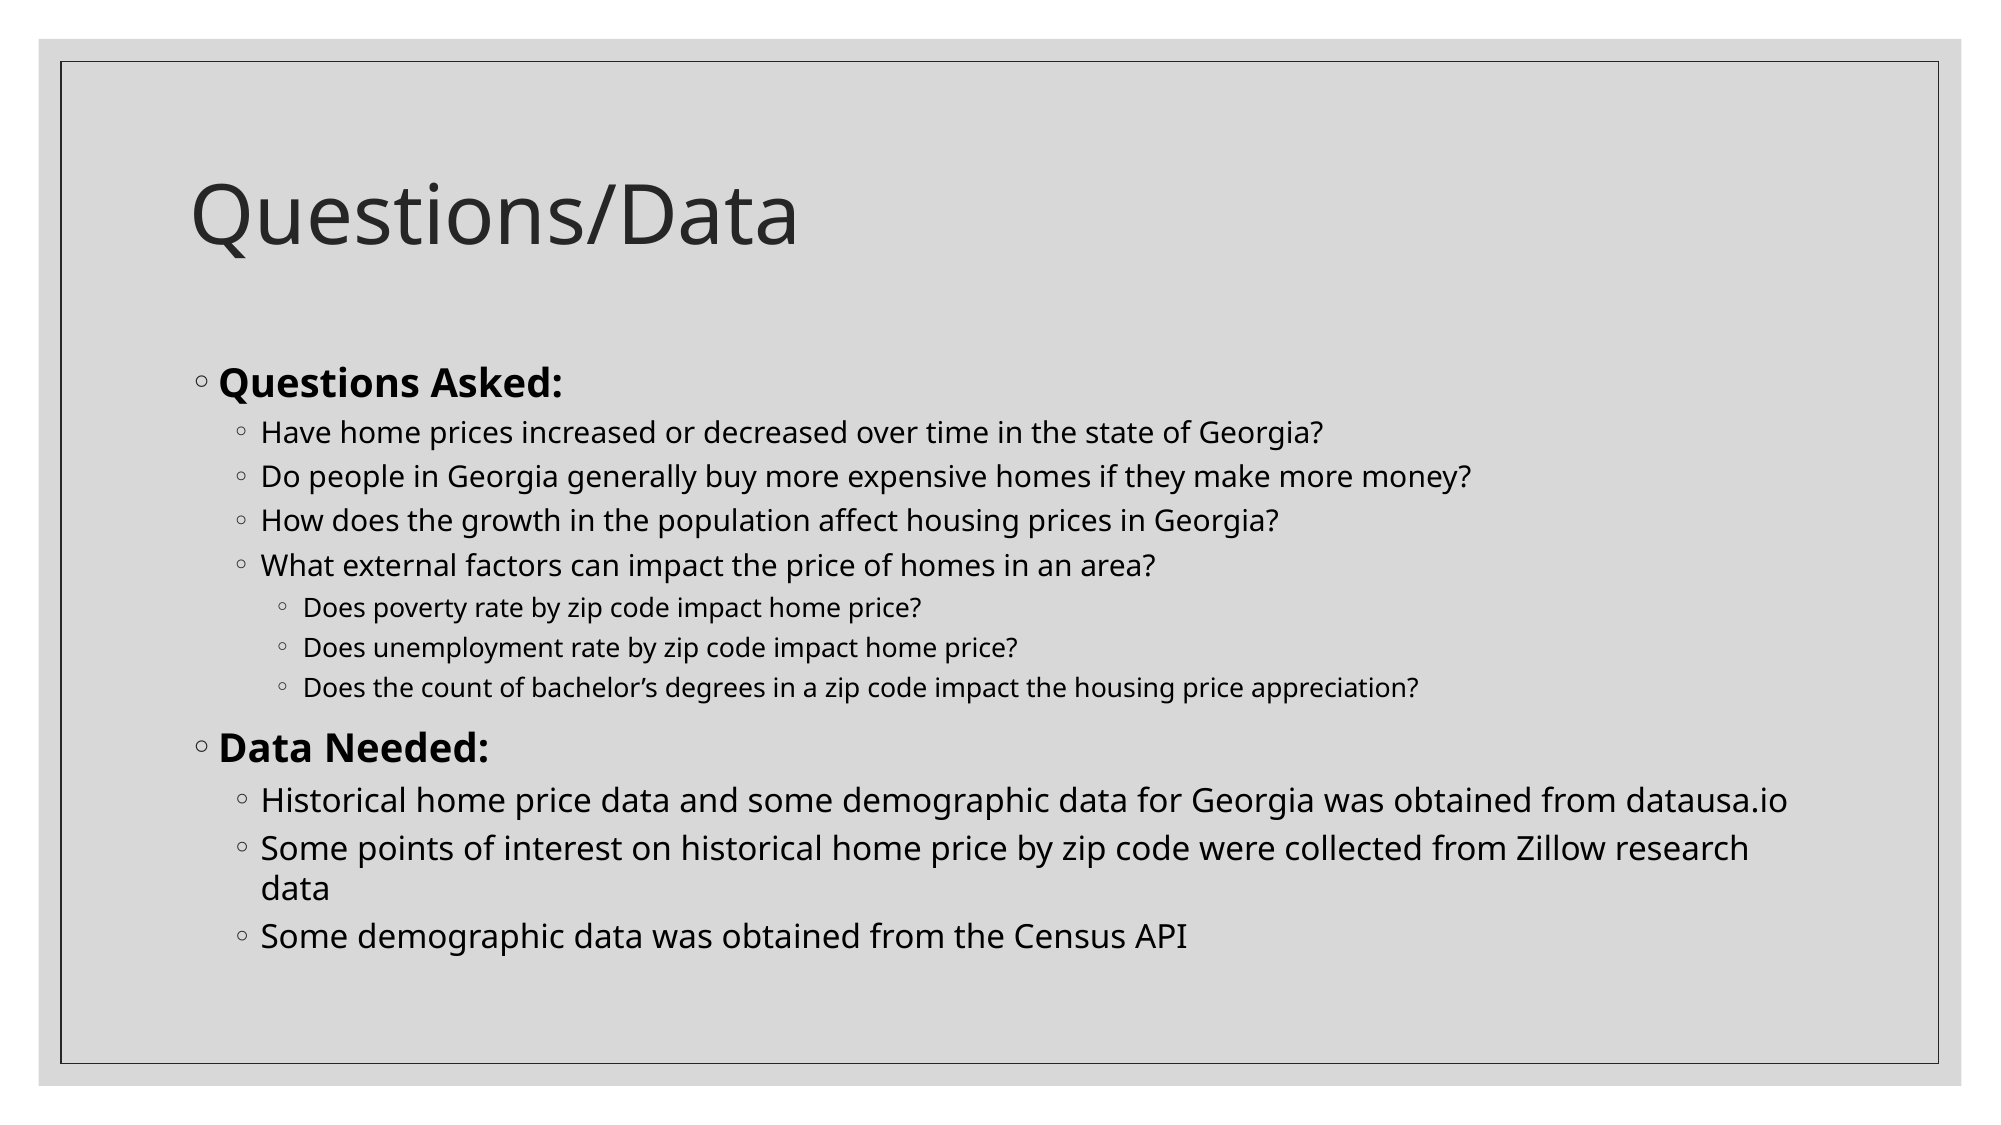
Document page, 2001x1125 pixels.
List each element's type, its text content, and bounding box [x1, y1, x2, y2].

list Questions Asked: Have home prices increased or decreased over time in the state of Georgia? Do people in Georgia generally buy more expensive homes if they make more money? How does the growth in the population affect housing prices in Georgia? What external factors can impact the price of homes in an area? Does poverty rate by zip code impact home price? Does unemployment rate by zip code impact home price? Does the count of bachelor’s degrees in a zip code impact the housing price appreciation? Data Needed: Historical home price data and some demographic data for Georgia was obtained from datausa.io Some points of interest on historical home price by zip code were collected from Zillow research data Some demographic data was obtained from the Census API [174, 345, 1825, 977]
title Questions/Data [174, 105, 1825, 331]
